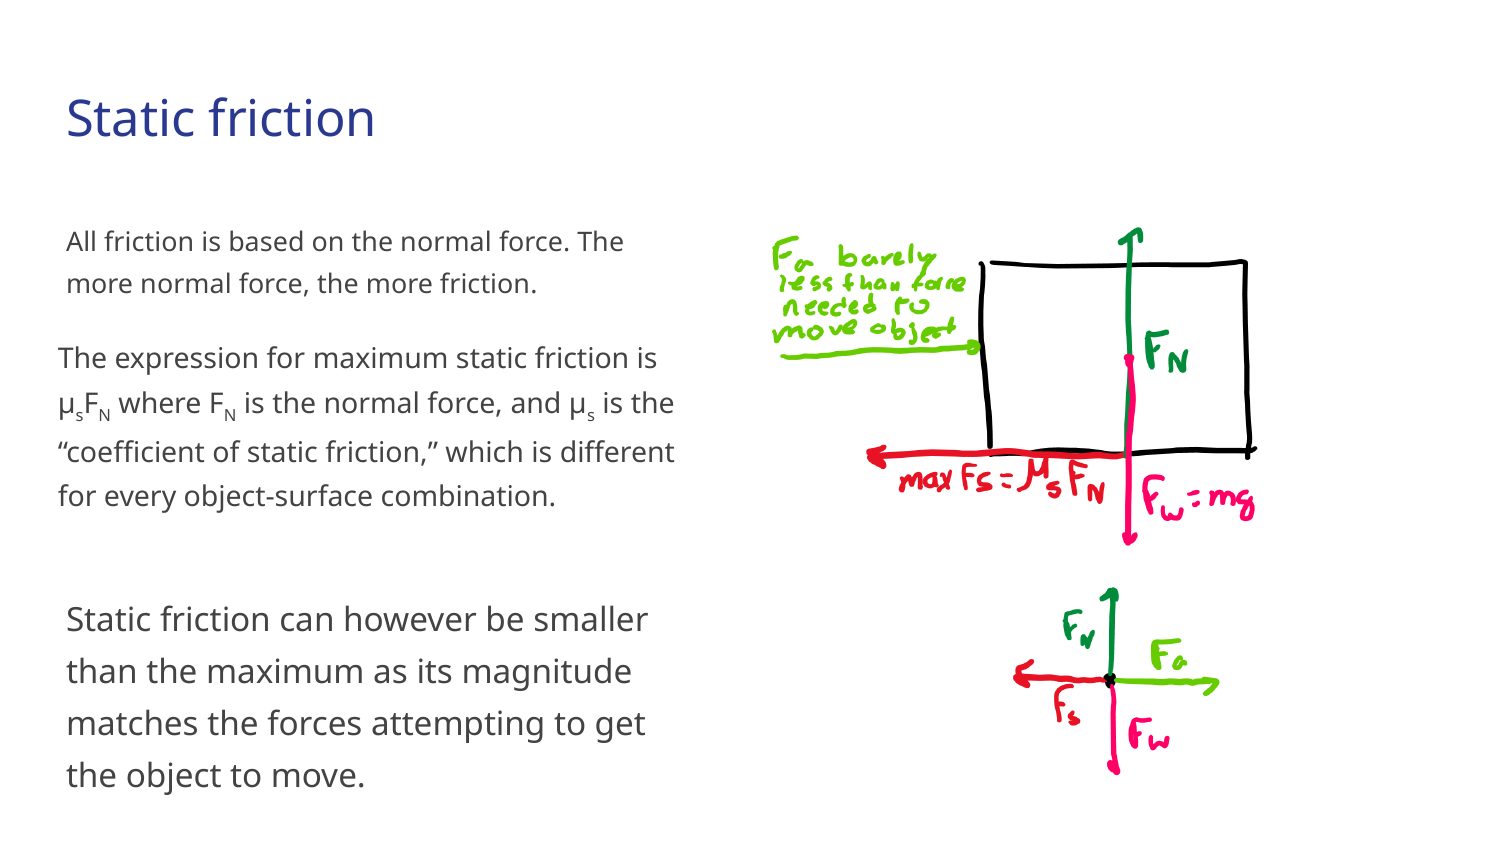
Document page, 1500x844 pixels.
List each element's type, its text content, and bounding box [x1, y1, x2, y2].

list Static friction can however be smaller than the maximum as its magnitude matches the forces attempting to get the object to move. [51, 574, 708, 831]
list All friction is based on the normal force. The more normal force, the more friction. [51, 201, 708, 318]
picture [731, 191, 1341, 819]
title Static friction [51, 67, 1449, 167]
list The expression for maximum static friction is μsFN where FN is the normal force, and μs is the “coefficient of static friction,” which is different for every object-surface combination. [42, 317, 699, 575]
